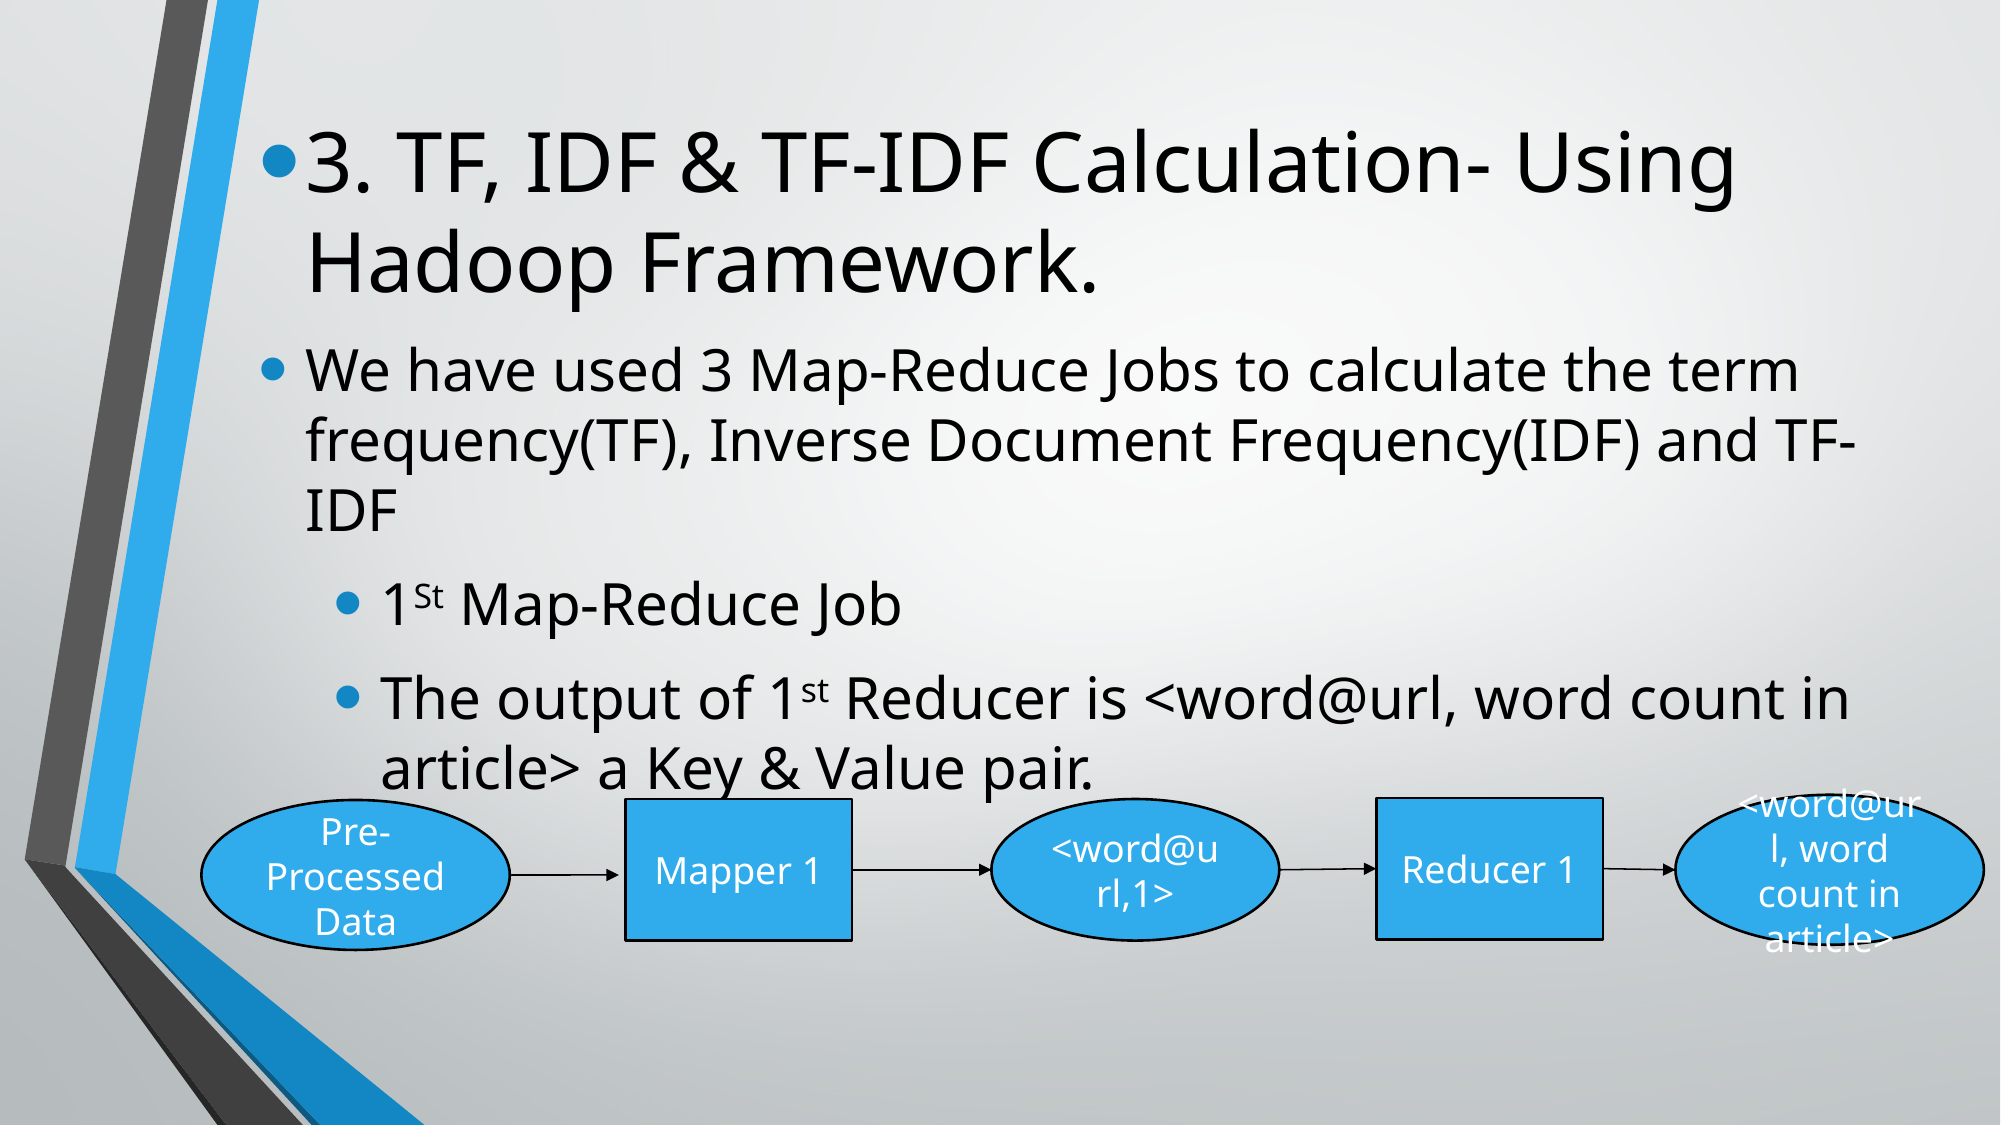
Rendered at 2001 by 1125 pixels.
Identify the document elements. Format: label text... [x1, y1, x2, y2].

text_box Pre-Processed Data [200, 798, 512, 952]
list 3. TF, IDF & TF-IDF Calculation- Using Hadoop Framework. We have used 3 Map-Reduce Jobs to calculate the term frequency(TF), Inverse Document Frequency(IDF) and TF-IDF 1St Map-Reduce Job The output of 1st Reducer is <word@url, word count in article> a Key & Value pair. [243, 92, 1887, 950]
text_box Reducer 1 [1375, 797, 1604, 941]
text_box <word@url,1> [990, 797, 1281, 942]
text_box <word@url, word count in article> [1674, 793, 1986, 947]
text_box Mapper 1 [624, 798, 853, 942]
